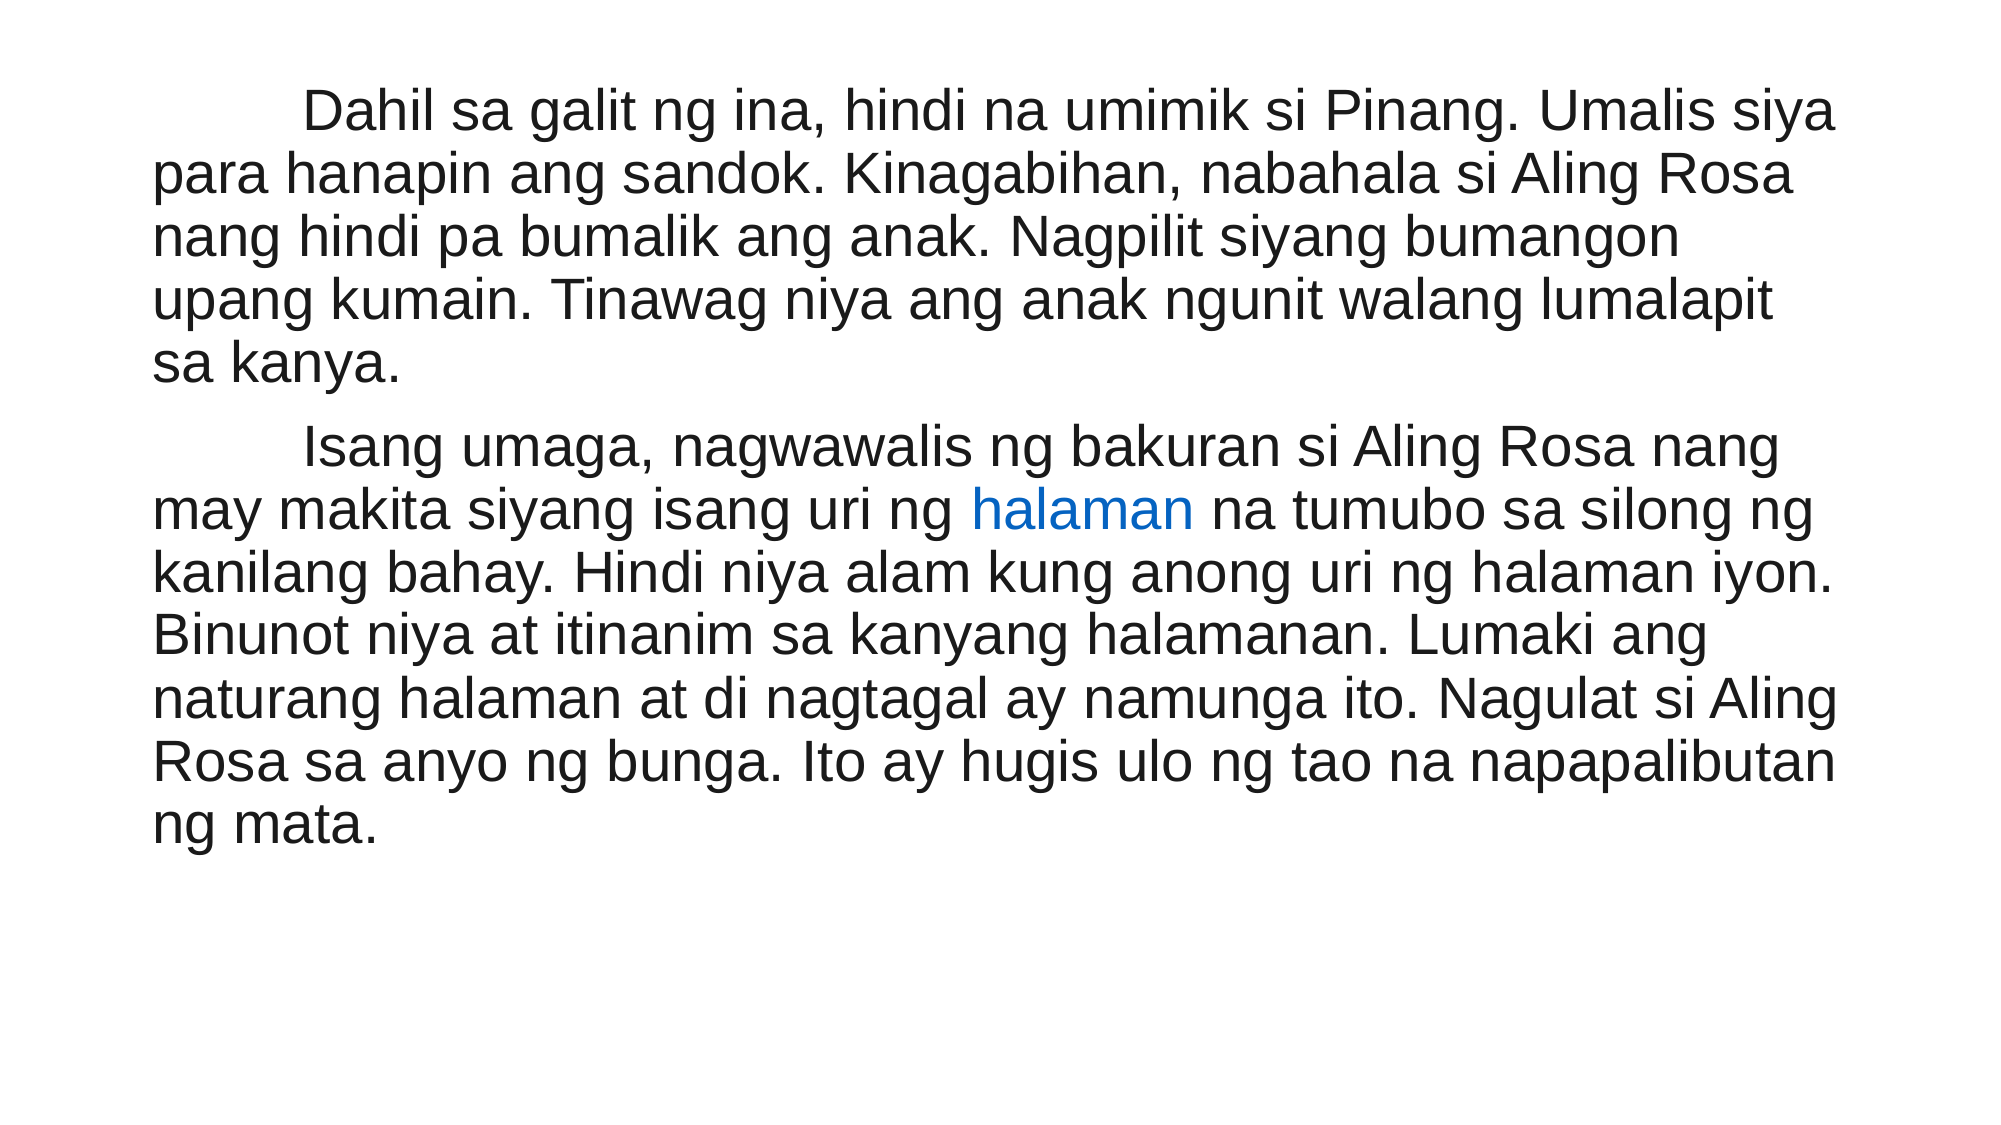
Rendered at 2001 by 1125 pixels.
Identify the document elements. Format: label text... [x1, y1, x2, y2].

list Dahil sa galit ng ina, hindi na umimik si Pinang. Umalis siya para hanapin ang sandok. Kinagabihan, nabahala si Aling Rosa nang hindi pa bumalik ang anak. Nagpilit siyang bumangon upang kumain. Tinawag niya ang anak ngunit walang lumalapit sa kanya. Isang umaga, nagwawalis ng bakuran si Aling Rosa nang may makita siyang isang uri ng halaman na tumubo sa silong ng kanilang bahay. Hindi niya alam kung anong uri ng halaman iyon. Binunot niya at itinanim sa kanyang halamanan. Lumaki ang naturang halaman at di nagtagal ay namunga ito. Nagulat si Aling Rosa sa anyo ng bunga. Ito ay hugis ulo ng tao na napapalibutan ng mata. [137, 72, 1863, 1014]
